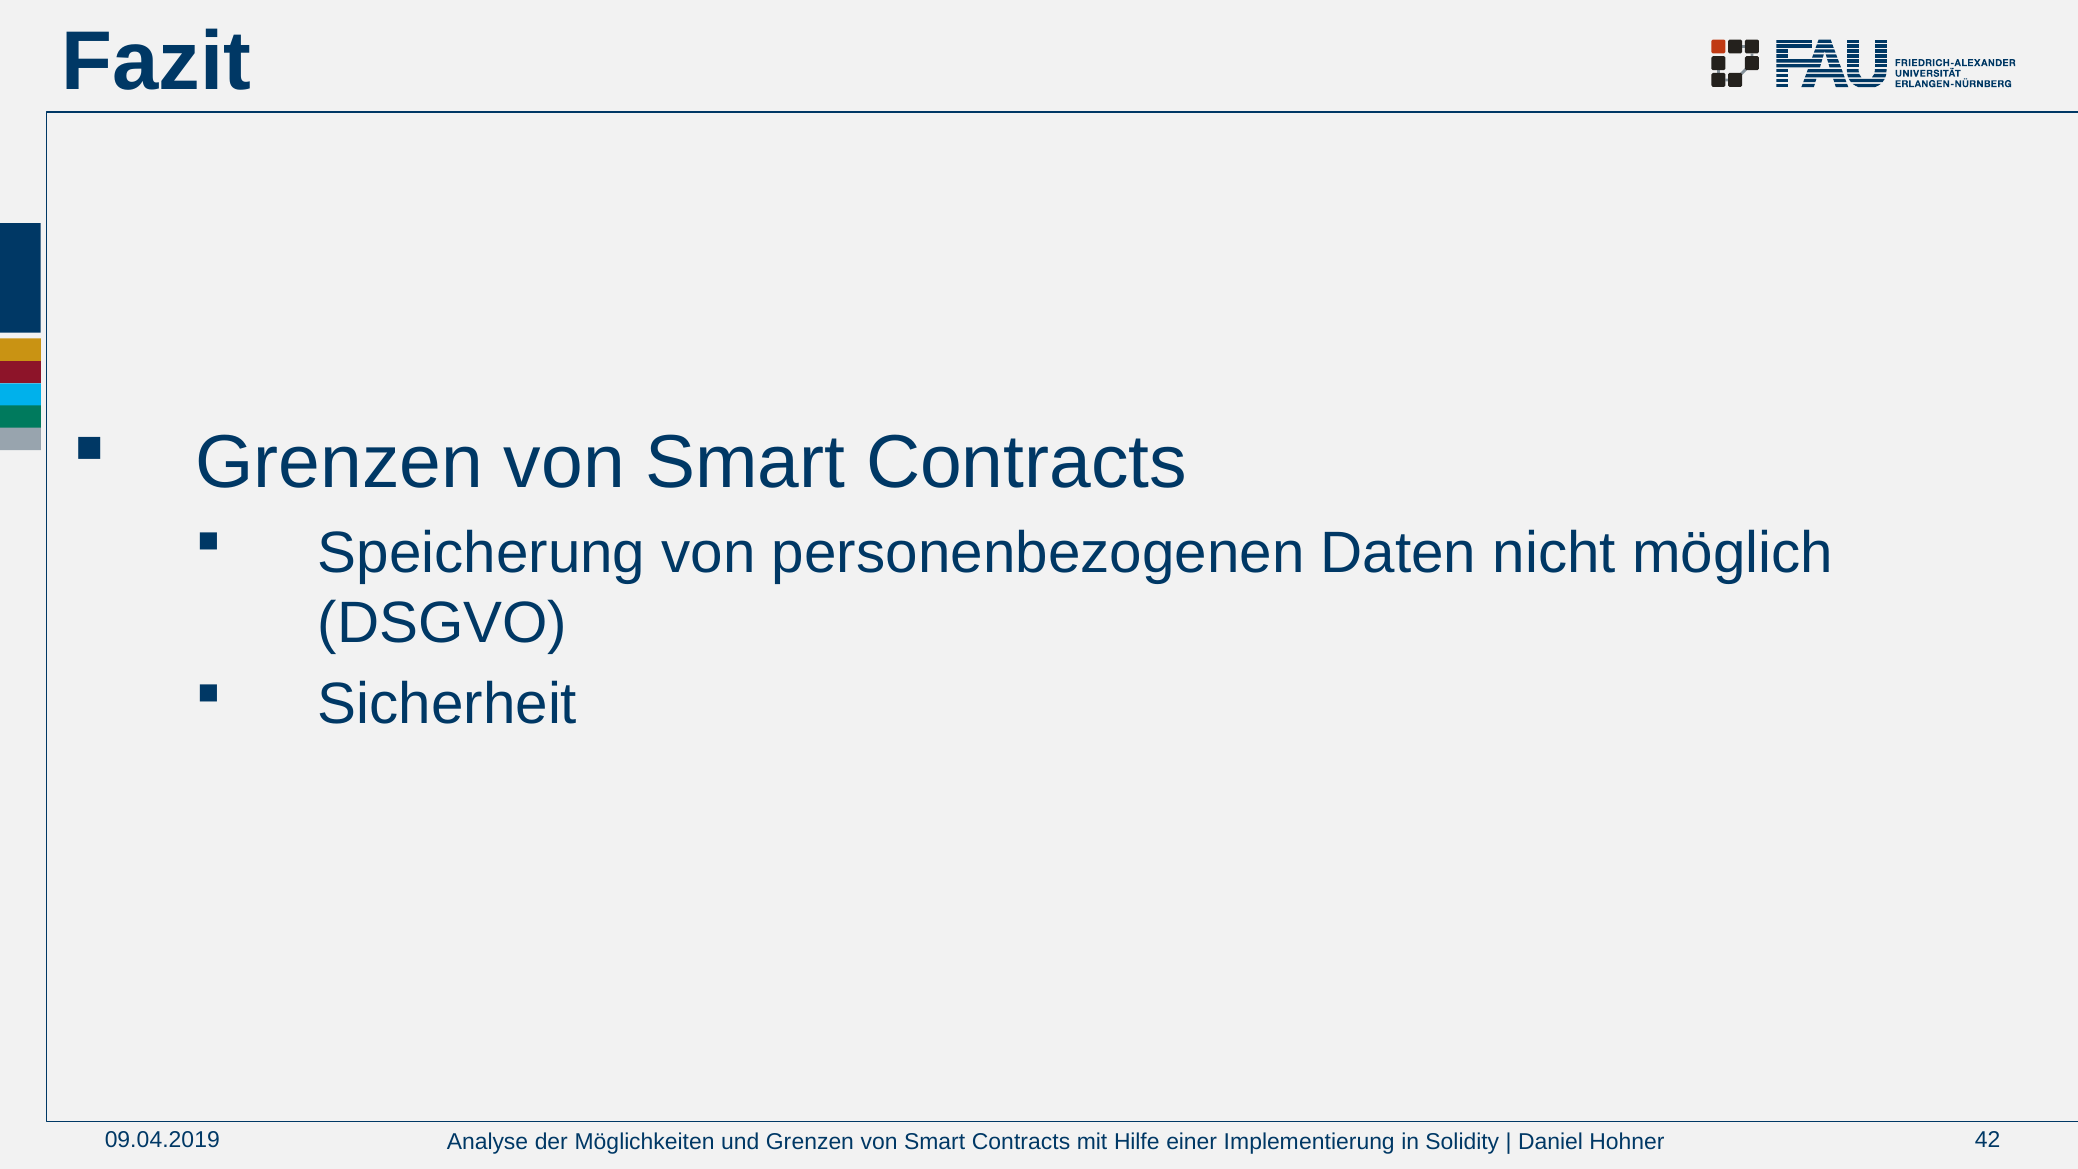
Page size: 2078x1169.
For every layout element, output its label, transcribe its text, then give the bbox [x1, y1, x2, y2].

list Grenzen von Smart Contracts Speicherung von personenbezogenen Daten nicht möglich (DSGVO) Sicherheit [72, 412, 2006, 757]
title Fazit [46, 9, 1839, 103]
